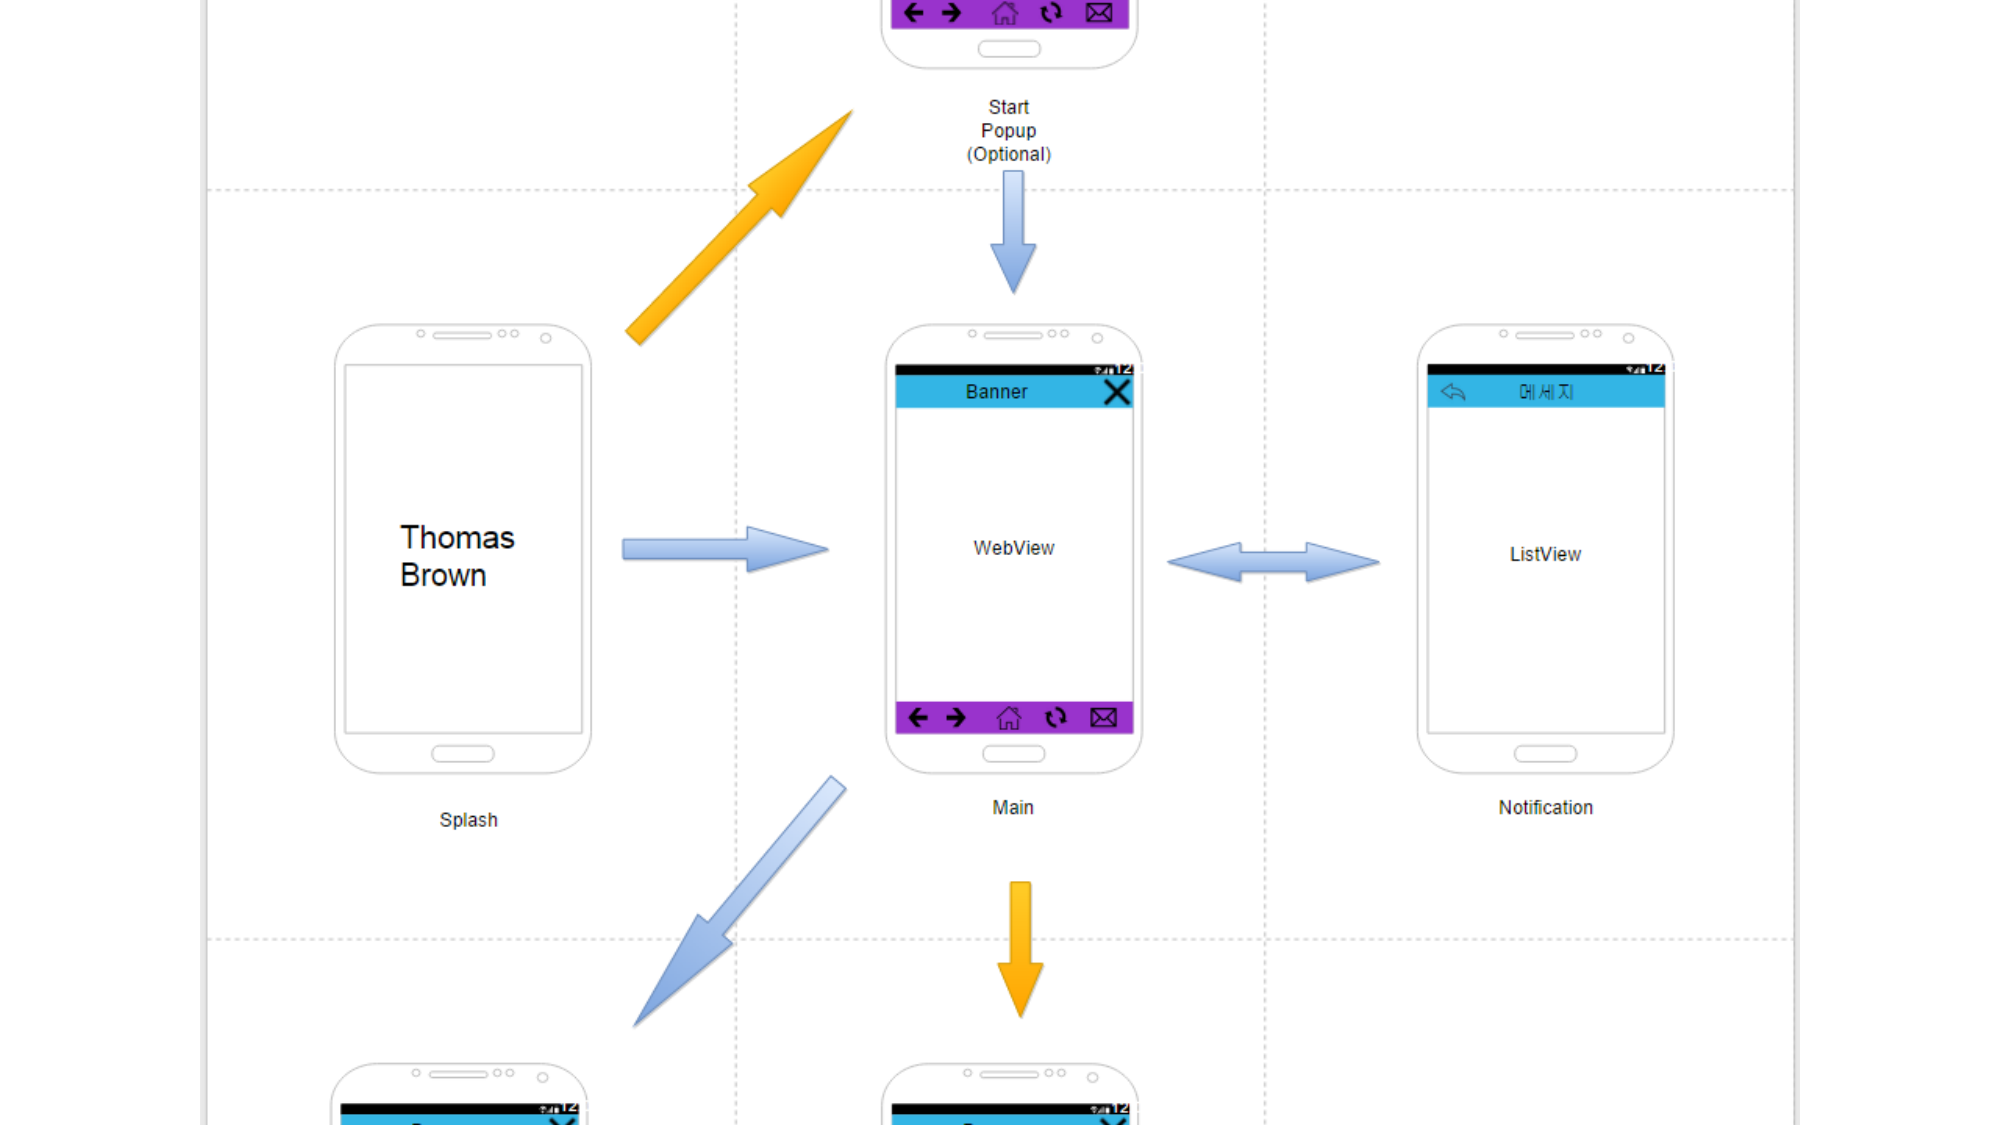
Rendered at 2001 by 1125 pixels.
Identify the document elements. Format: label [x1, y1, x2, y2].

picture [199, 0, 1800, 1125]
